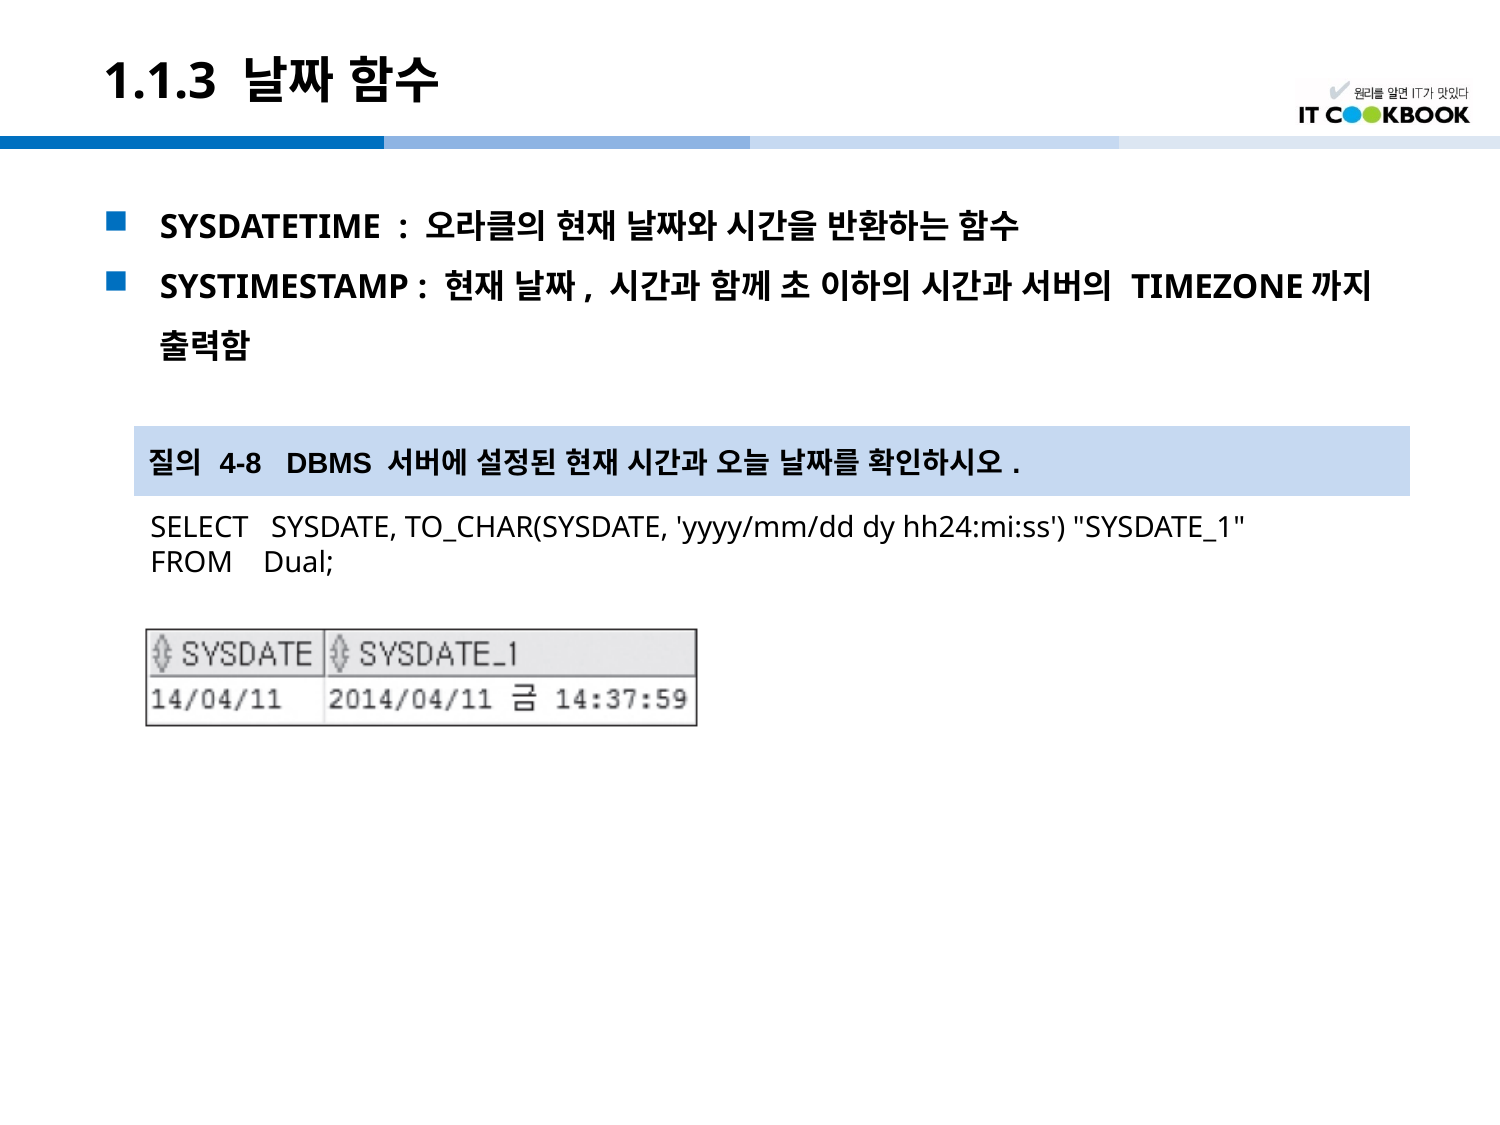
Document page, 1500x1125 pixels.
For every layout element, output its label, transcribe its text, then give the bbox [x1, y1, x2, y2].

list SYSDATETIME : 오라클의 현재 날짜와 시간을 반환하는 함수 SYSTIMESTAMP : 현재 날짜, 시간과 함께 초 이하의 시간과 서버의 TIMEZONE까지 출력함 [88, 177, 1412, 1077]
table_cell [134, 496, 1410, 604]
title 1.1.3 날짜 함수 [88, 32, 1330, 124]
table_header 질의 4-8 DBMS 서버에 설정된 현재 시간과 오늘 날짜를 확인하시오. [134, 426, 1410, 496]
picture [140, 621, 704, 734]
text_box SELECT SYSDATE, TO_CHAR(SYSDATE, 'yyyy/mm/dd dy hh24:mi:ss') "SYSDATE_1" FROM Dual; [135, 500, 1412, 586]
picture [1295, 78, 1473, 125]
